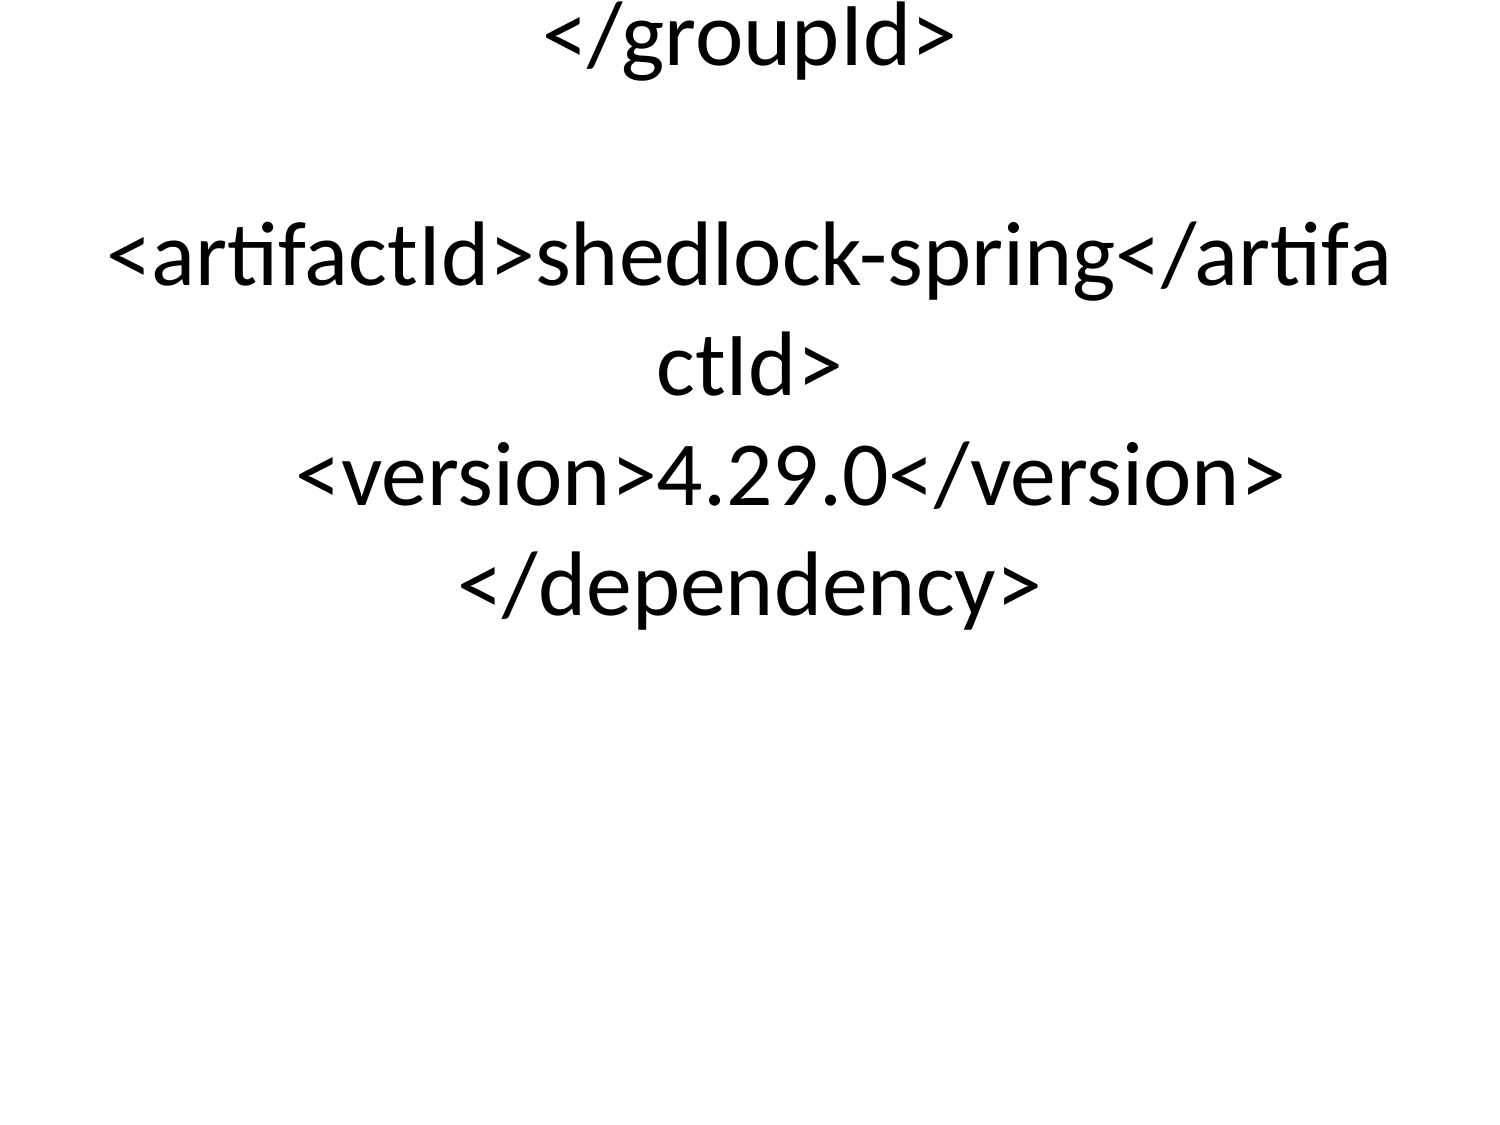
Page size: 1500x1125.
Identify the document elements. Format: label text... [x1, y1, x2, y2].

title <dependency> <groupId>net.javacrumbs.shedlock</groupId> <artifactId>shedlock-spring</artifactId> <version>4.29.0</version> </dependency> [75, 45, 1425, 233]
